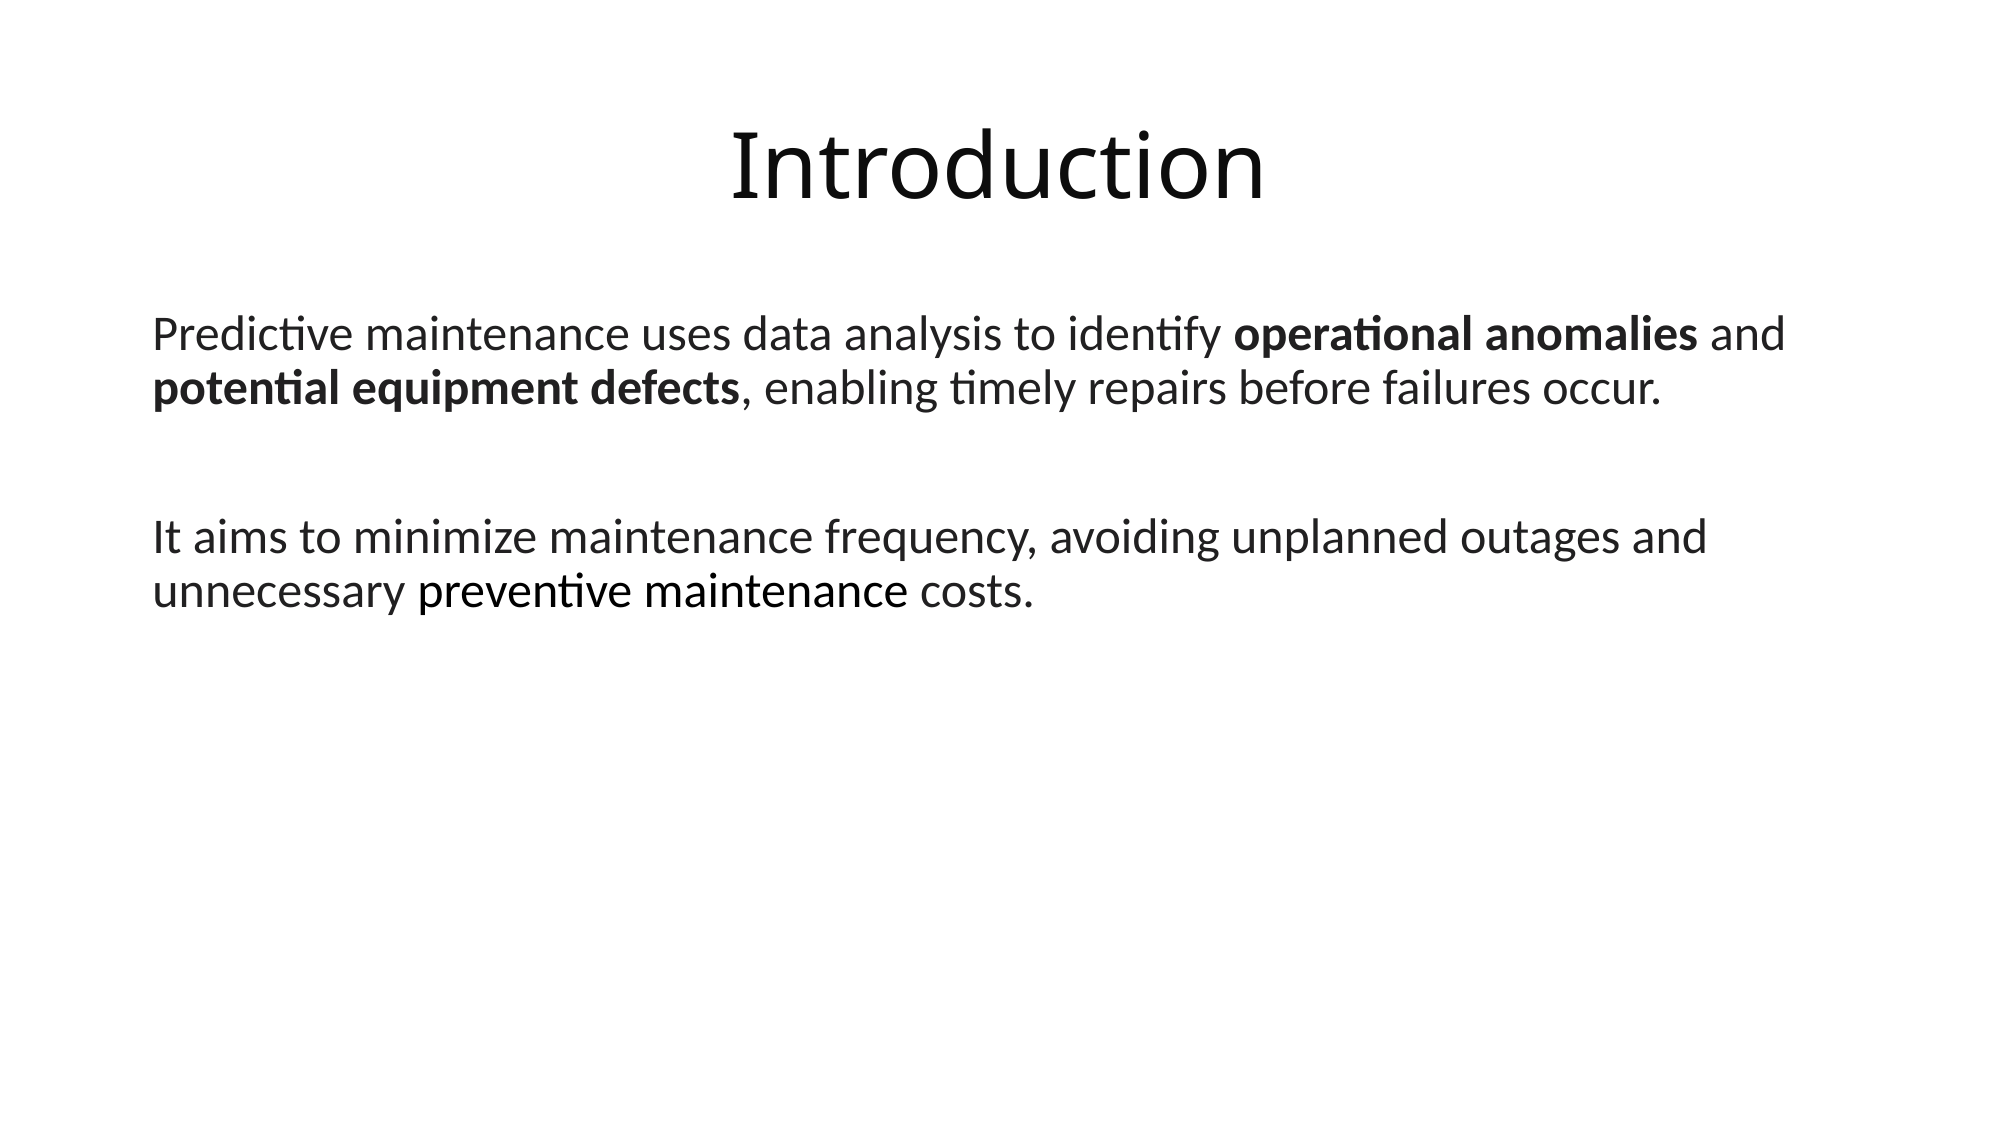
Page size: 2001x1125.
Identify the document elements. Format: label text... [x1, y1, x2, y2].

title Introduction [137, 59, 1863, 278]
list Predictive maintenance uses data analysis to identify operational anomalies and potential equipment defects, enabling timely repairs before failures occur. It aims to minimize maintenance frequency, avoiding unplanned outages and unnecessary preventive maintenance costs. [137, 299, 1863, 1014]
